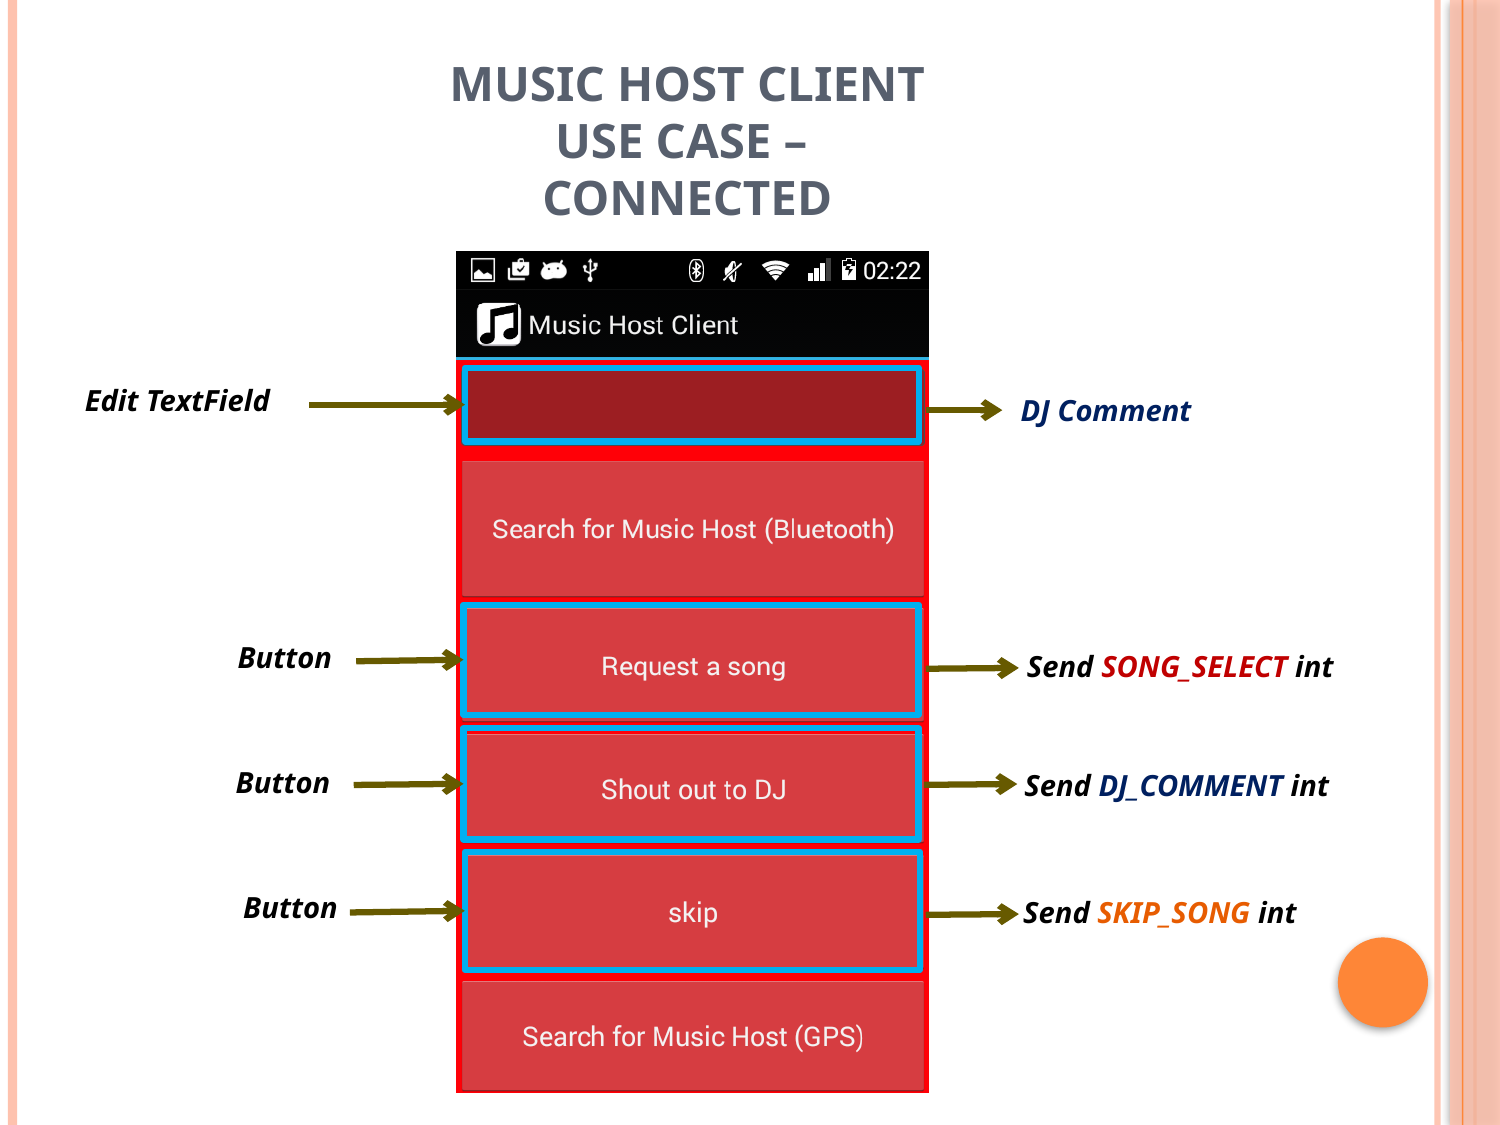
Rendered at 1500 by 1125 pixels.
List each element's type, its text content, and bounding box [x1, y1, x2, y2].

text_box Button [222, 631, 449, 682]
picture [469, 856, 916, 966]
picture [469, 372, 915, 437]
picture [468, 609, 914, 711]
picture [468, 732, 914, 835]
picture [455, 251, 930, 783]
picture [455, 786, 930, 1093]
text_box DJ Comment [1005, 384, 1290, 435]
text_box Send DJ_COMMENT int [1009, 759, 1420, 845]
text_box Button [220, 756, 449, 807]
text_box Edit TextField [70, 374, 354, 425]
title Music Host Client Use Case – Connected [75, 45, 1300, 233]
text_box Send SONG_SELECT int [1012, 641, 1450, 691]
text_box Send SKIP_SONG int [1008, 887, 1419, 972]
text_box Button [228, 881, 449, 932]
